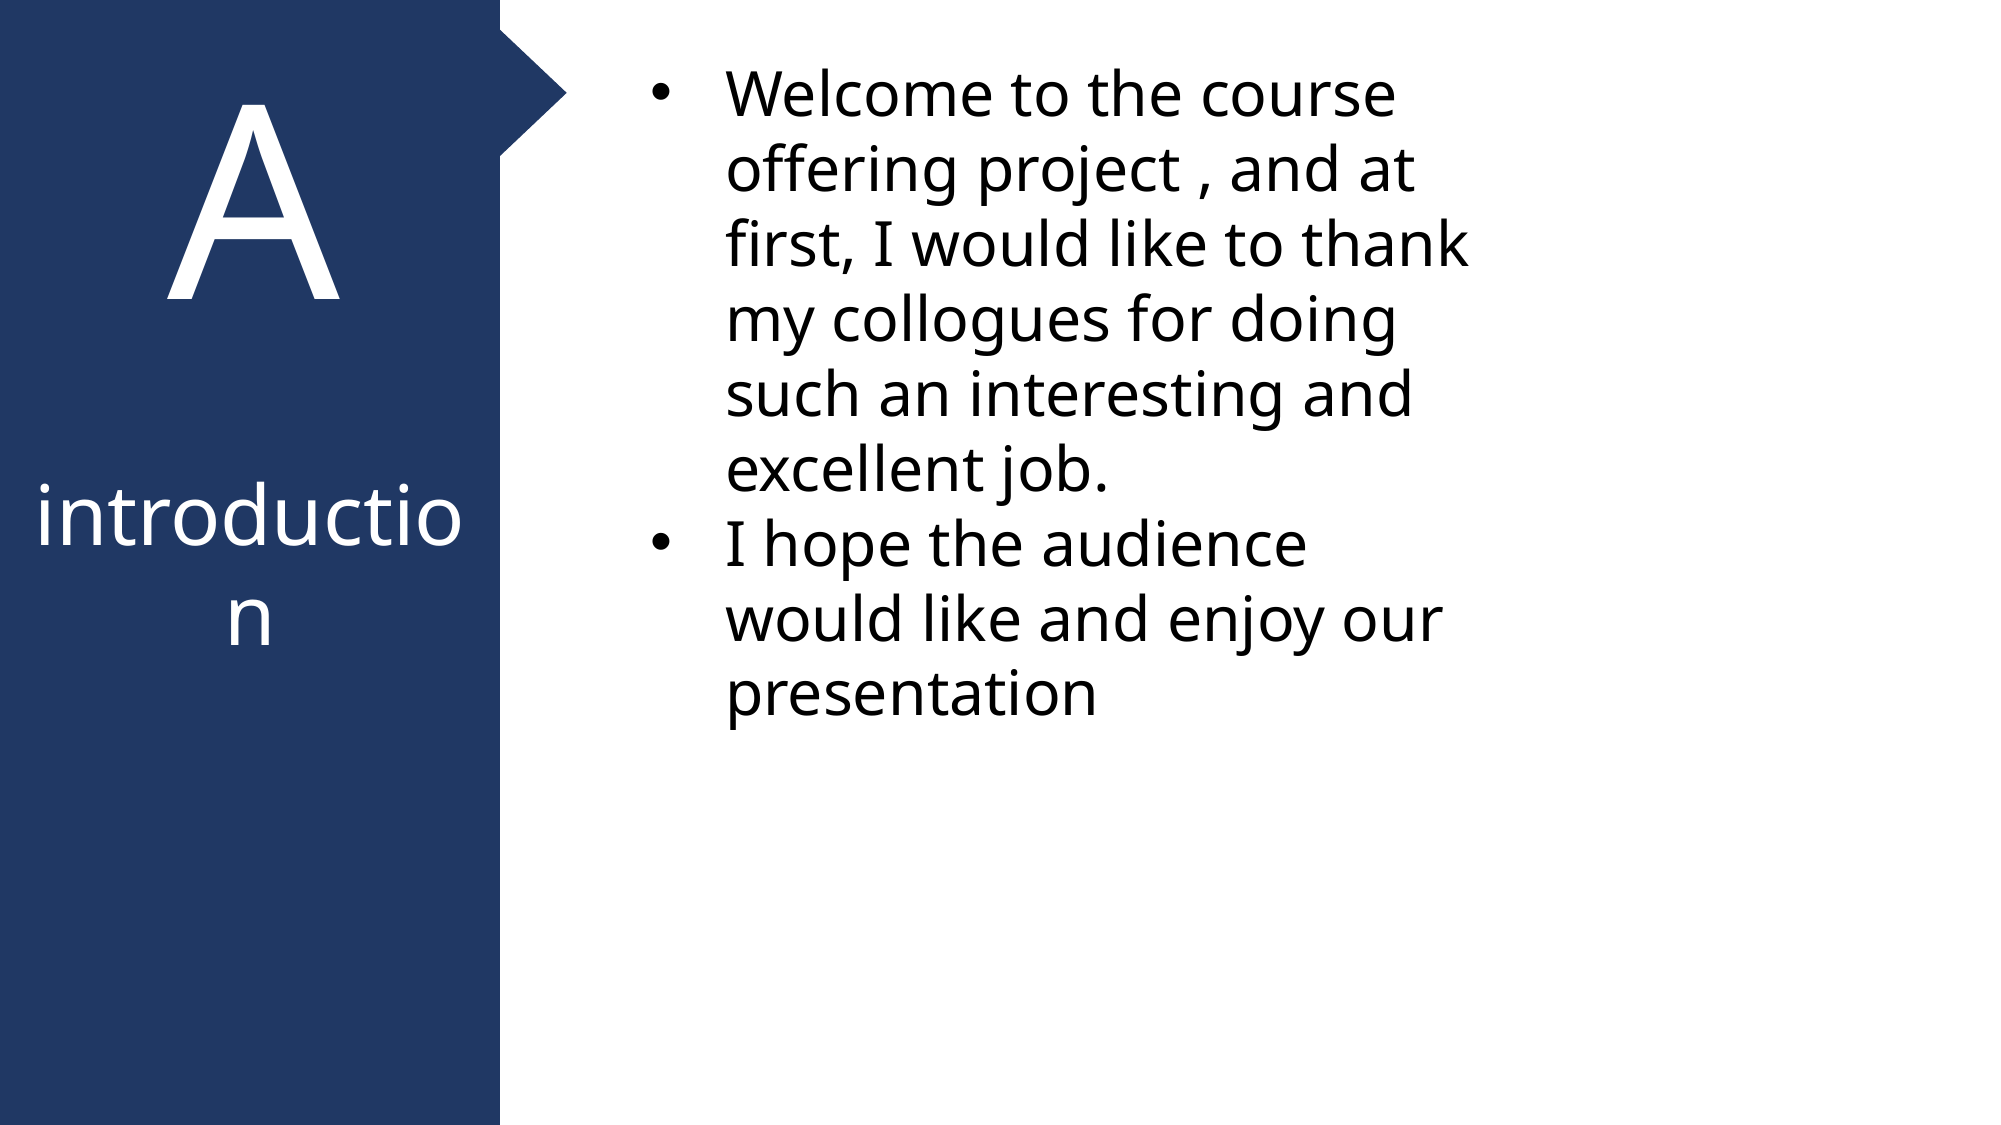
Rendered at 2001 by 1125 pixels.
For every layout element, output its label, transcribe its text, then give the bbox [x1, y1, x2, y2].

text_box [0, 0, 567, 1125]
text_box Welcome to the course offering project , and at first, I would like to thank my collogues for doing such an interesting and excellent job. I hope the audience would like and enjoy our presentation [635, 46, 1498, 781]
